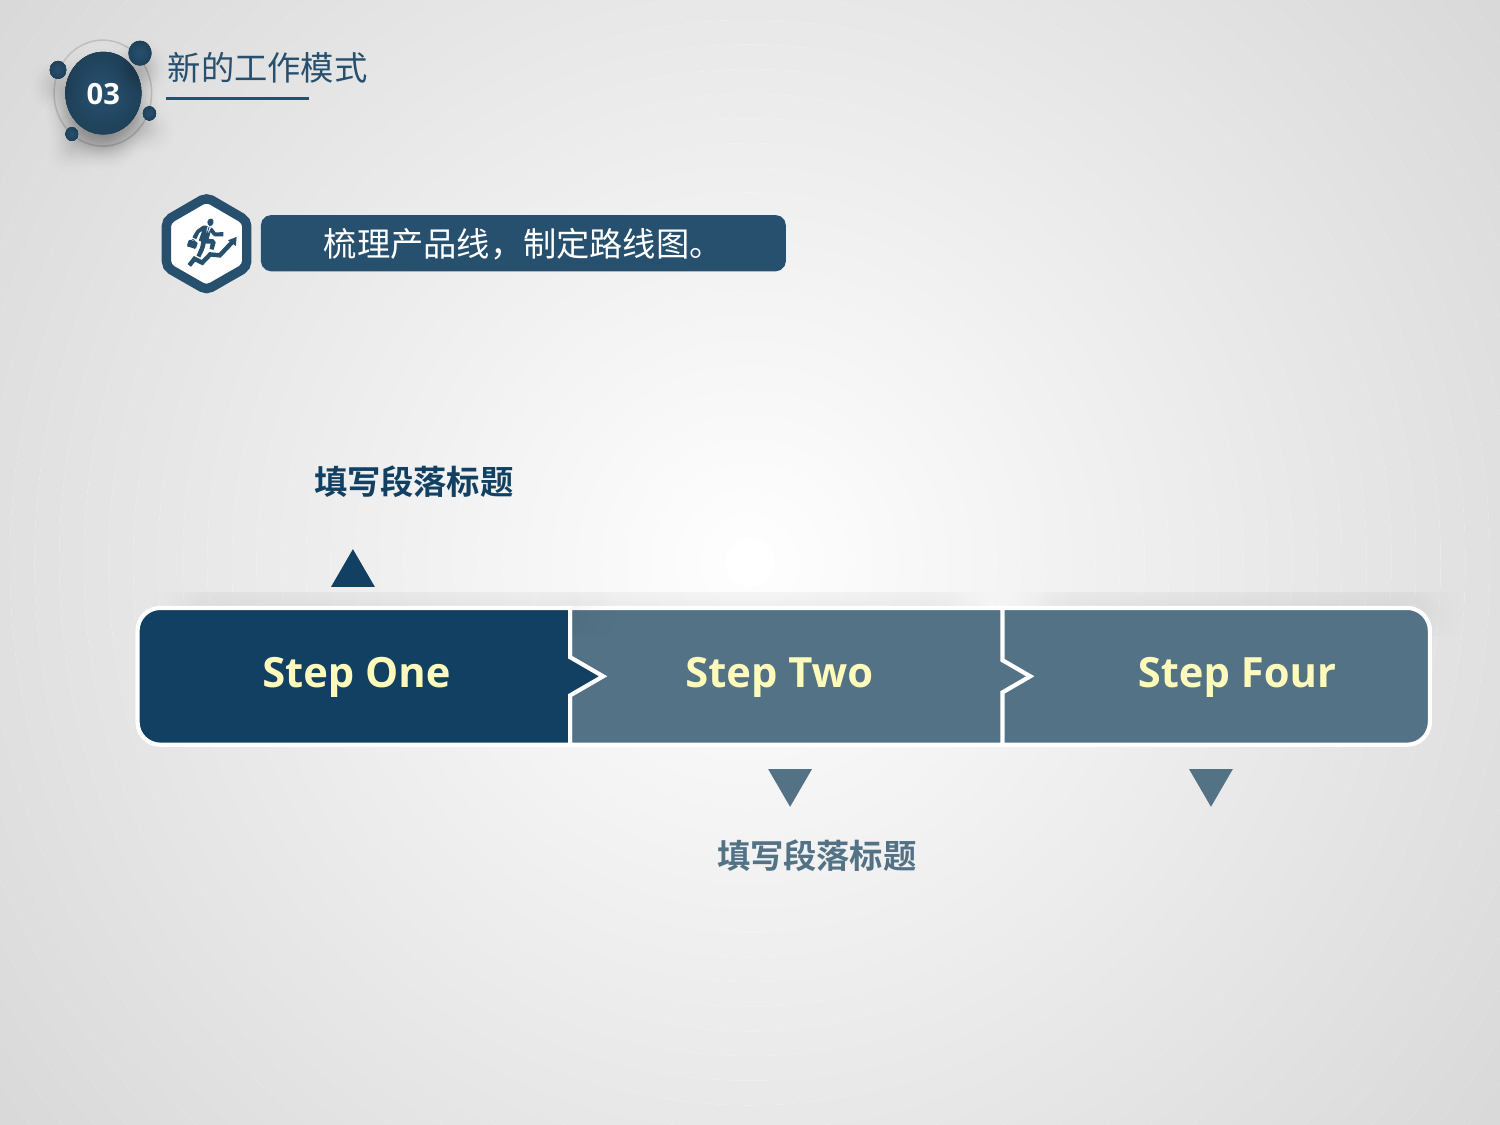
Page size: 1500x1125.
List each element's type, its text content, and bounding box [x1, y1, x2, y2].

text_box Step Two [670, 638, 888, 704]
text_box [331, 549, 375, 587]
text_box 新的工作模式 [153, 40, 433, 95]
text_box Step Four [1123, 638, 1351, 704]
text_box [1004, 606, 1431, 746]
text_box 03 [71, 68, 136, 119]
text_box 梳理产品线，制定路线图。 [261, 215, 786, 271]
text_box 填写段落标题 [702, 827, 932, 883]
text_box [136, 606, 606, 746]
text_box [768, 769, 812, 807]
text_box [166, 198, 247, 289]
text_box [572, 606, 1033, 746]
text_box [1189, 769, 1233, 807]
text_box Step One [247, 638, 466, 704]
text_box 填写段落标题 [299, 453, 529, 509]
